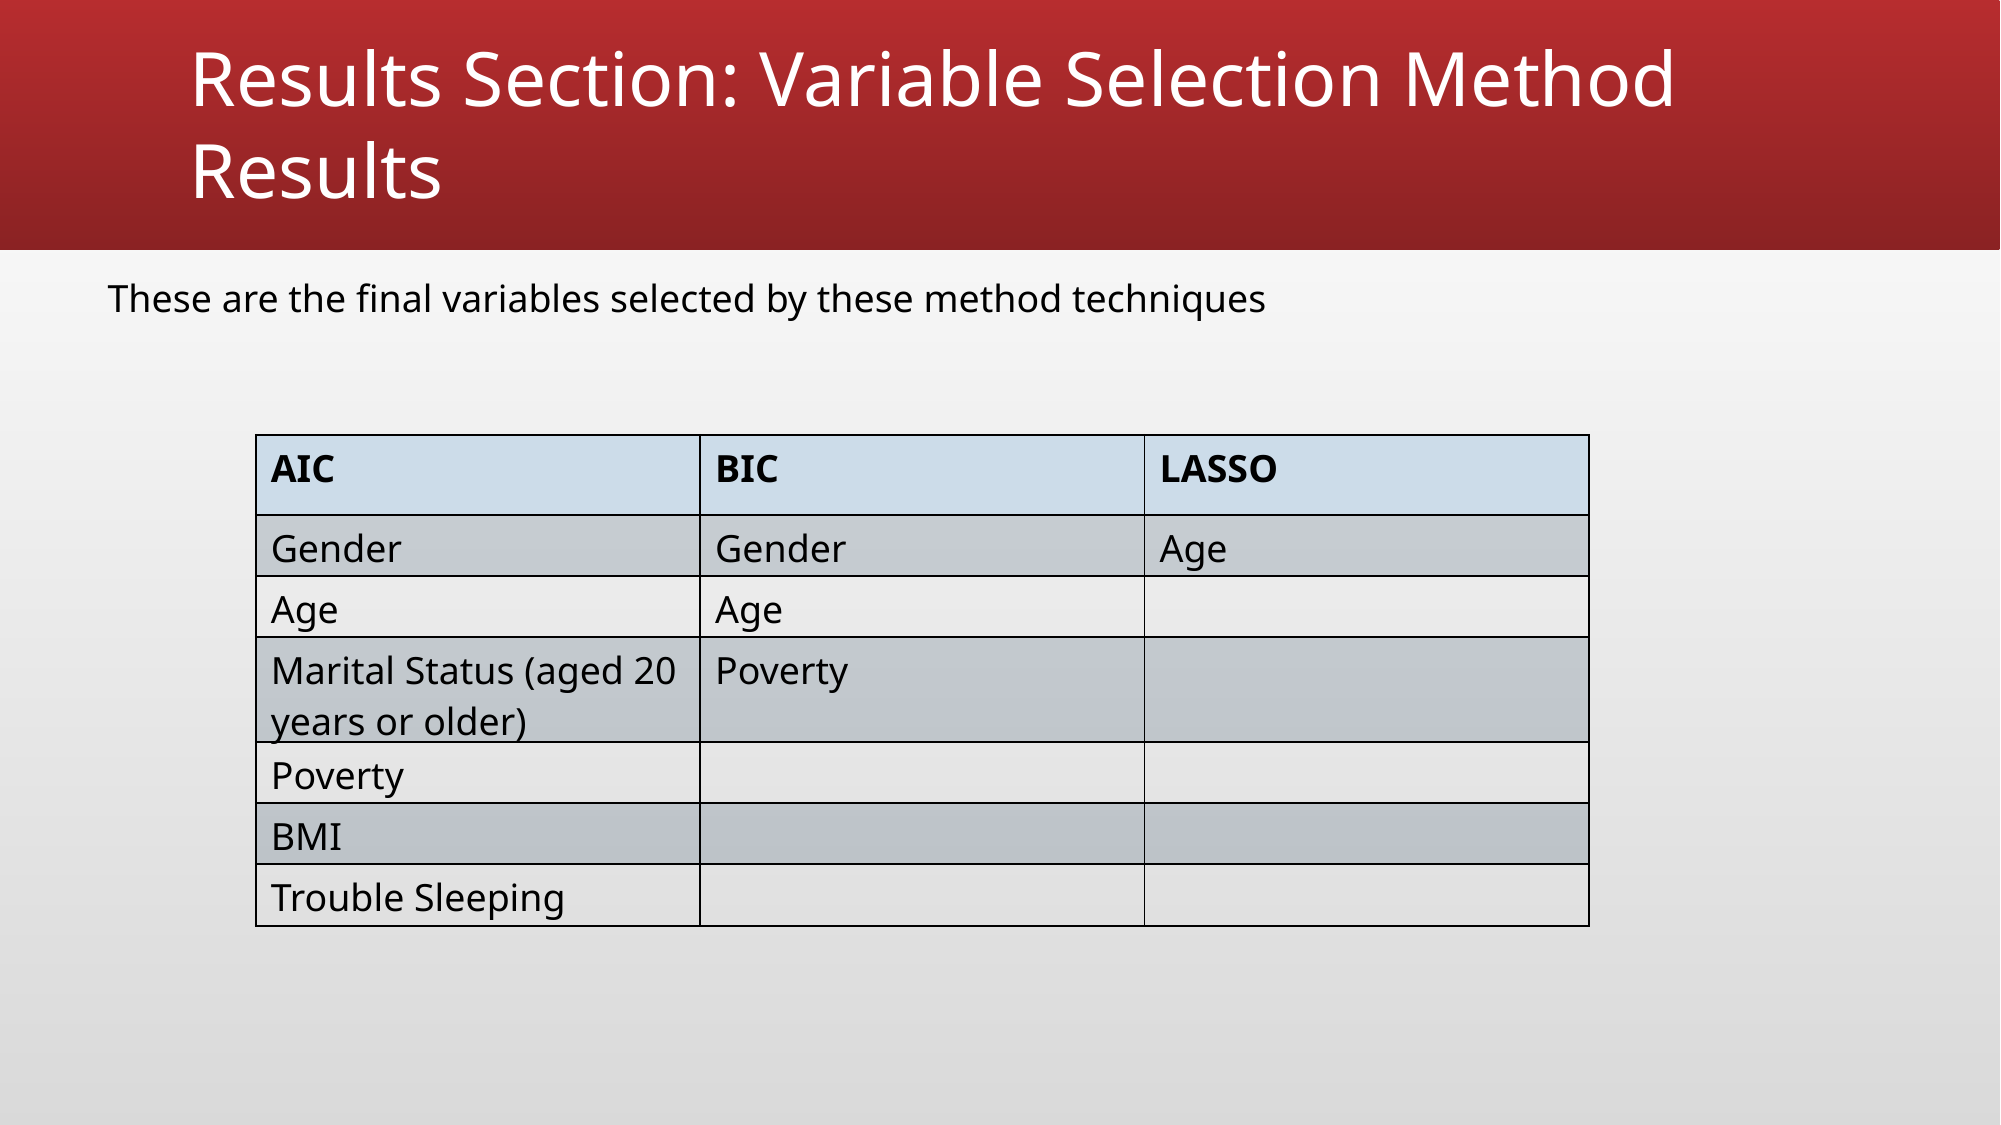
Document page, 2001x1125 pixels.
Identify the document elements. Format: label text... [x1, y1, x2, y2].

table_cell Age [257, 577, 699, 636]
table_header LASSO [1145, 436, 1588, 514]
table_cell [1145, 865, 1588, 925]
table_cell [1145, 743, 1588, 802]
title Results Section: Variable Selection Method Results [174, 16, 1825, 234]
table_cell Gender [257, 516, 699, 575]
table_cell Trouble Sleeping [257, 865, 699, 925]
table_cell Gender [701, 516, 1144, 575]
table_cell Poverty [257, 743, 699, 802]
table_cell Age [1145, 516, 1588, 575]
table_cell [1145, 577, 1588, 636]
table_header BIC [701, 436, 1144, 514]
table_cell [701, 804, 1144, 863]
table_cell [701, 865, 1144, 925]
text_box These are the final variables selected by these method techniques [93, 267, 1283, 328]
table_cell BMI [257, 804, 699, 863]
table_cell [1145, 804, 1588, 863]
table_cell [701, 743, 1144, 802]
table_header AIC [257, 436, 699, 514]
table_cell Age [701, 577, 1144, 636]
table_cell Poverty [701, 638, 1144, 741]
table_cell [1145, 638, 1588, 741]
table_cell Marital Status (aged 20 years or older) [257, 638, 699, 741]
